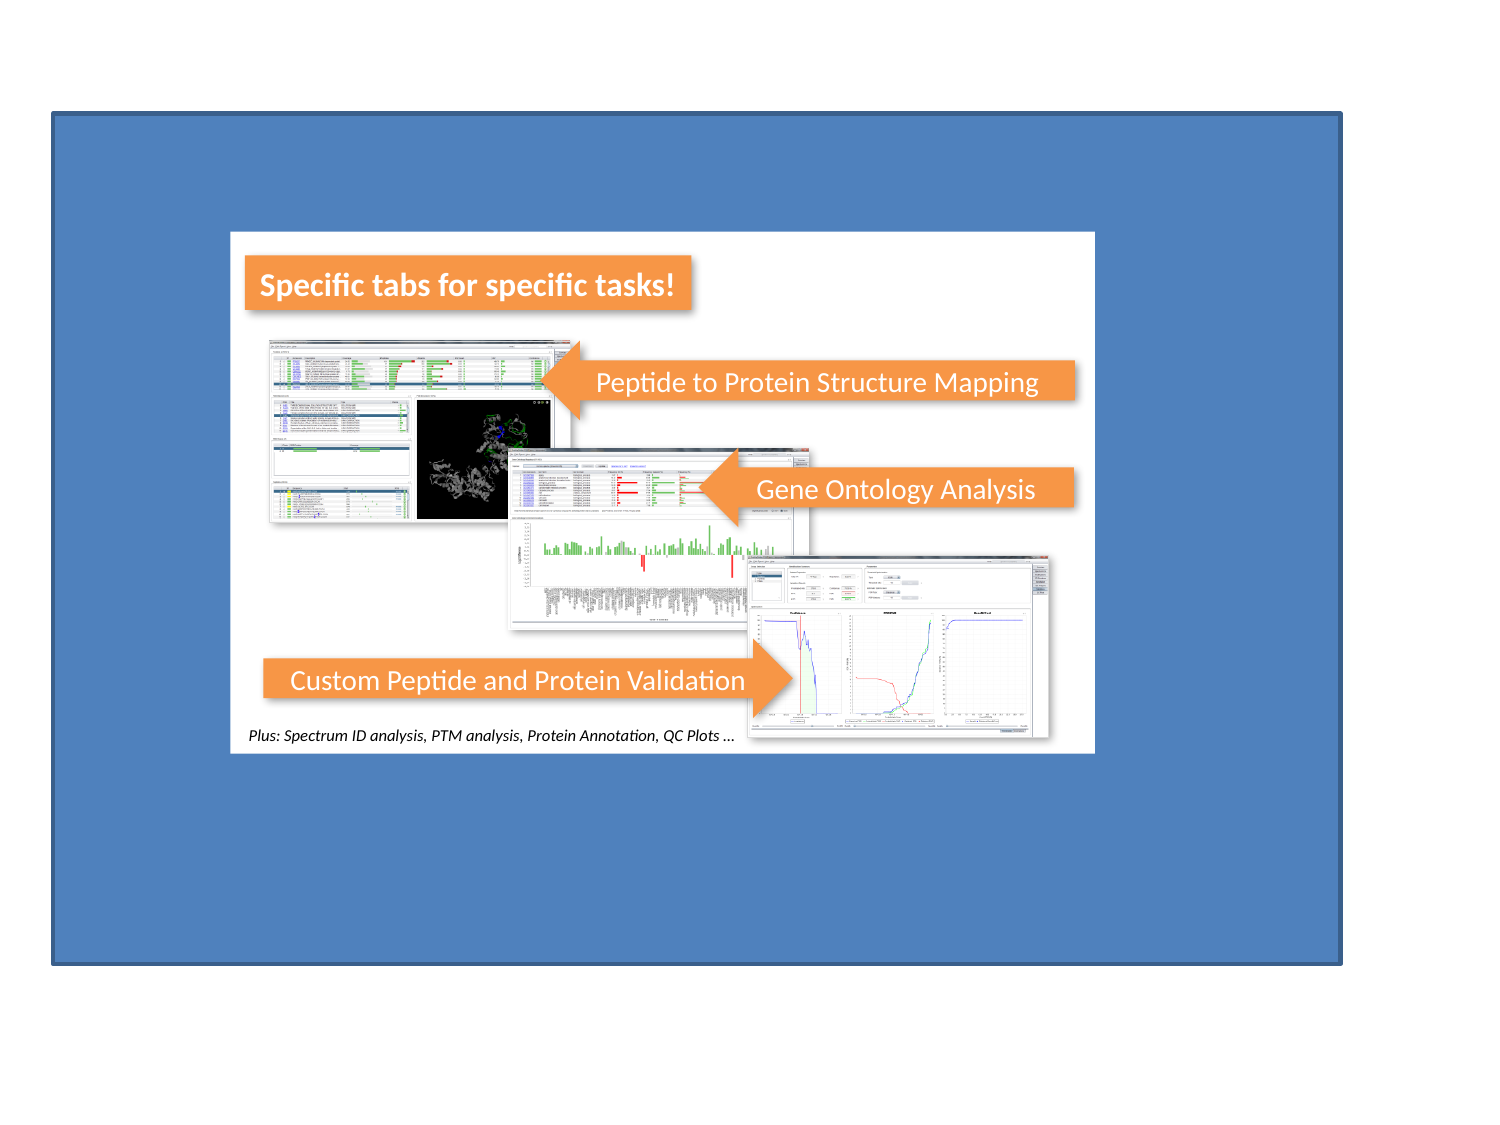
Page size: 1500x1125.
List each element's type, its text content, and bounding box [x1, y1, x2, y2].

picture [269, 340, 1048, 737]
text_box Plus: Spectrum ID analysis, PTM analysis, Protein Annotation, QC Plots … [233, 717, 751, 752]
text_box Gene Ontology Analysis [815, 465, 1077, 510]
text_box [51, 111, 1343, 966]
text_box PeptideShaker Overview [228, 230, 1097, 756]
text_box Peptide to Protein Structure Mapping [574, 338, 1078, 423]
text_box Specific tabs for specific tasks! [244, 255, 692, 310]
text_box Custom Peptide and Protein Validation [261, 656, 742, 701]
